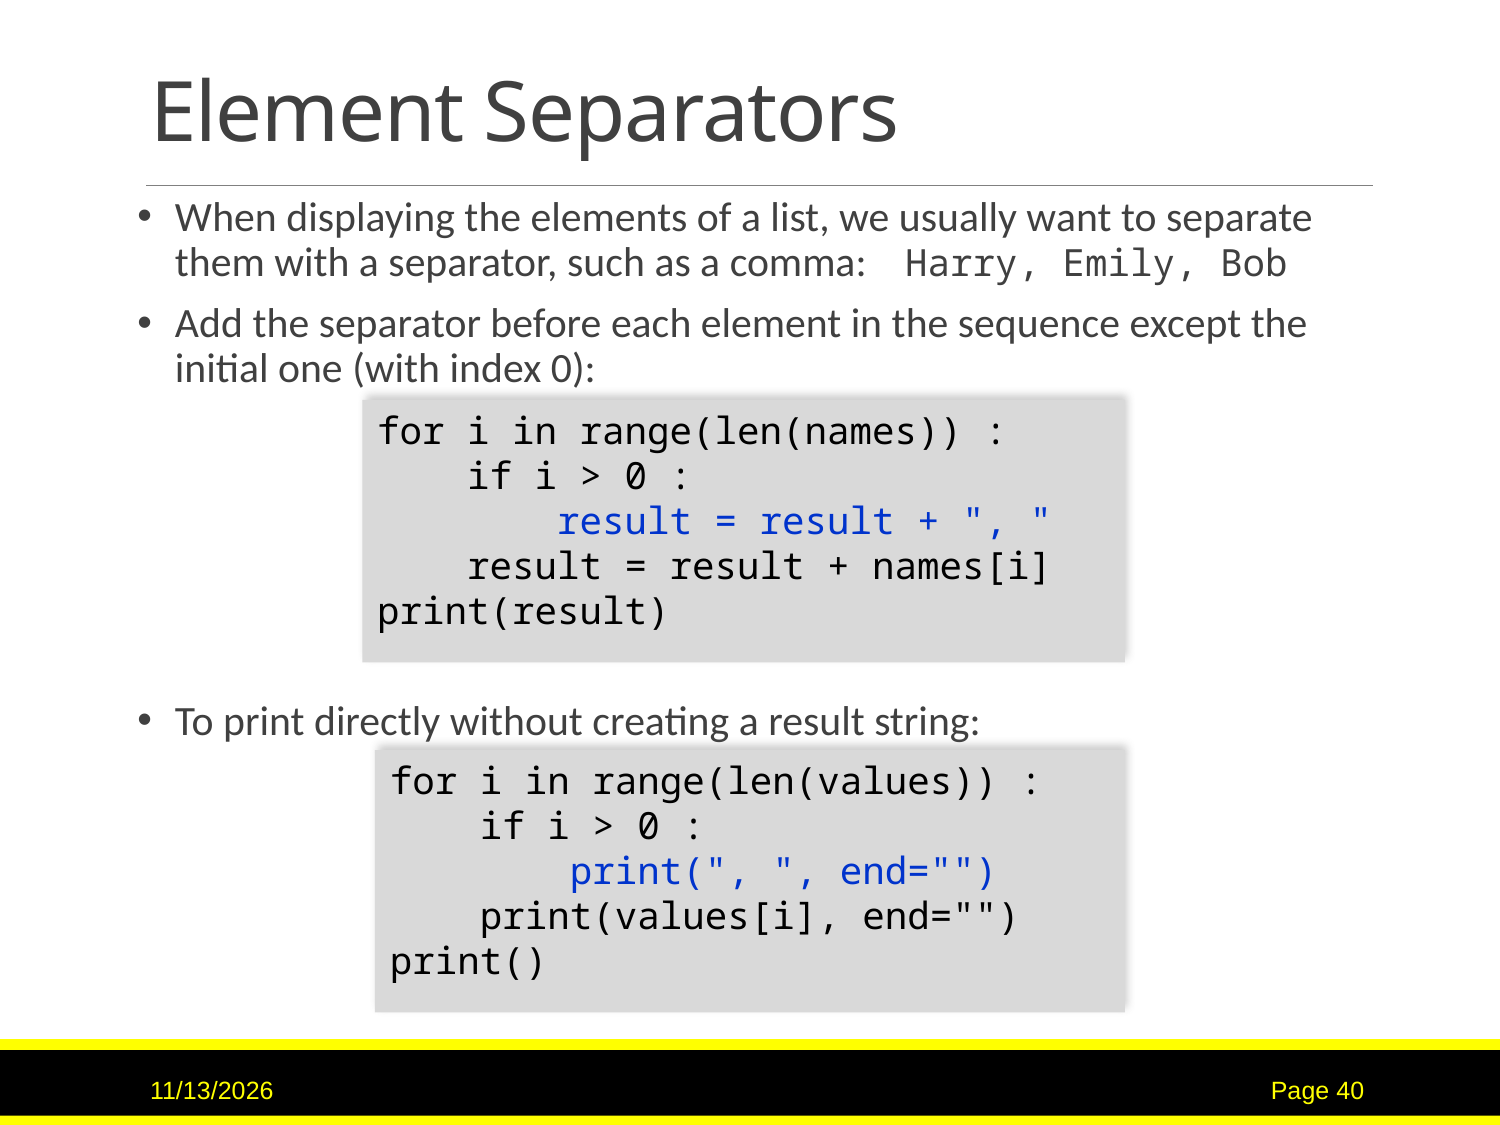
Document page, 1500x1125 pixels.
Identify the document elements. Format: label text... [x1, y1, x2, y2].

text_box for i in range(len(names)) : if i > 0 : result = result + ", " result = result + names[i] print(result) [362, 399, 1125, 663]
list When displaying the elements of a list, we usually want to separate them with a separator, such as a comma: Harry, Emily, Bob Add the separator before each element in the sequence except the initial one (with index 0): To print directly without creating a result string: [137, 187, 1375, 957]
slide_number Page 40 [1218, 1059, 1380, 1120]
title Element Separators [135, 47, 1373, 167]
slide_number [135, 1059, 440, 1120]
text_box for i in range(len(values)) : if i > 0 : print(", ", end="") print(values[i], end="") print() [374, 750, 1125, 1013]
